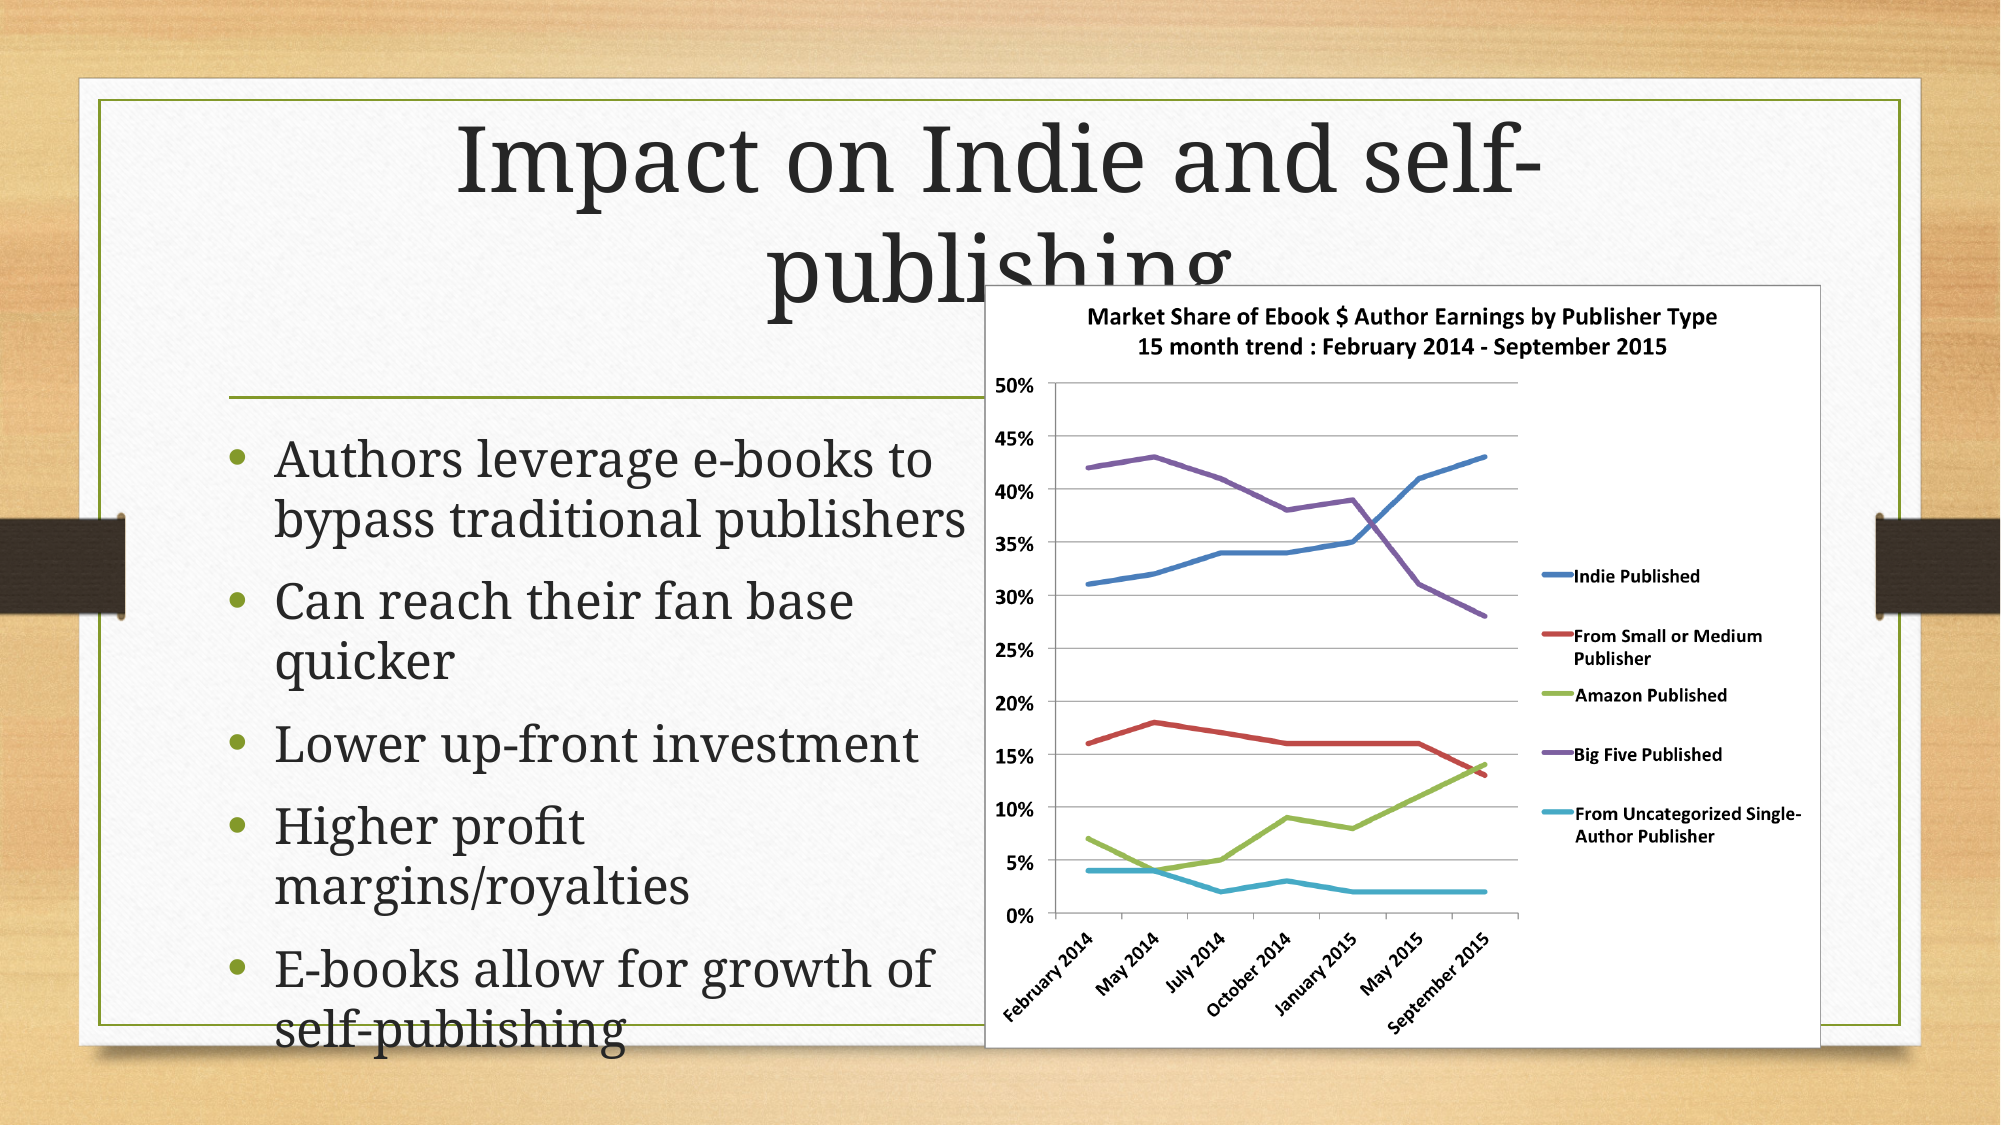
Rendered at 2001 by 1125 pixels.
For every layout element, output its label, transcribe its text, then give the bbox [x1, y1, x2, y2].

picture [0, 0, 2001, 1125]
list Authors leverage e-books to bypass traditional publishers Can reach their fan base quicker Lower up-front investment Higher profit margins/royalties E-books allow for growth of self-publishing [212, 419, 984, 964]
title Impact on Indie and self-publishing [212, 103, 1788, 318]
